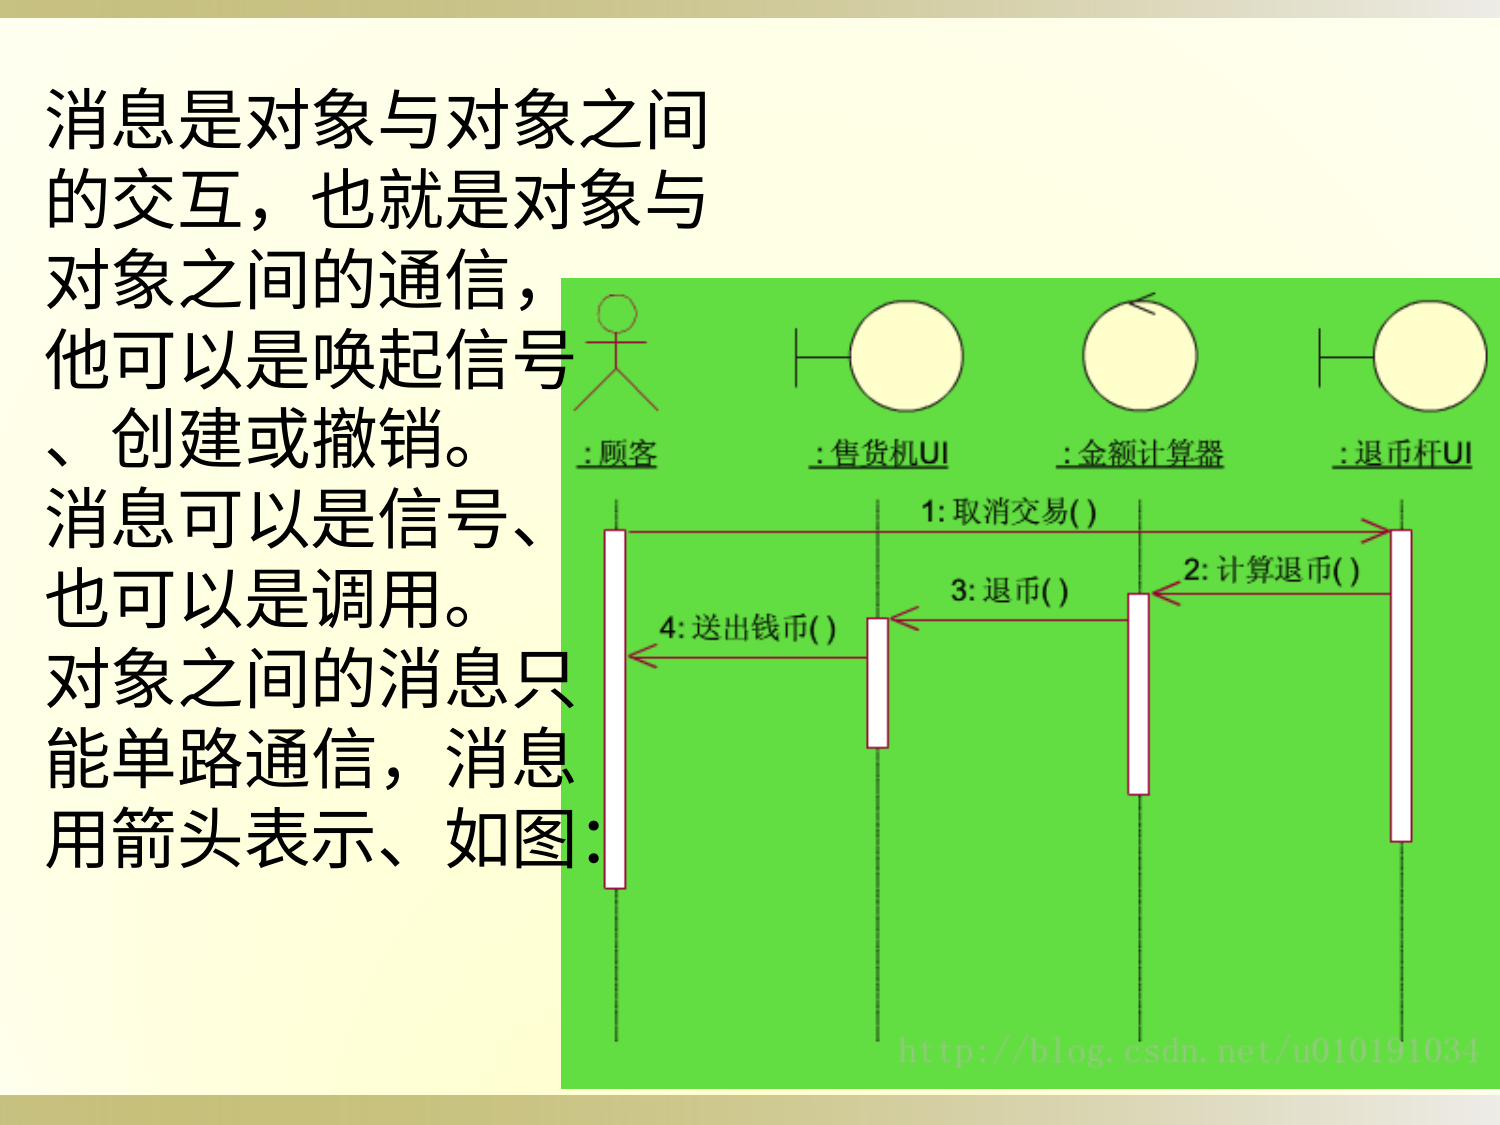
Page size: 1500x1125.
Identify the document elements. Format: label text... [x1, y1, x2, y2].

picture [0, 18, 1500, 1095]
text_box 消息是对象与对象之间的交互，也就是对象与对象之间的通信， 他可以是唤起信号 、创建或撤销。 消息可以是信号、 也可以是调用。 对象之间的消息只 能单路通信，消息 用箭头表示、如图： [29, 70, 780, 885]
